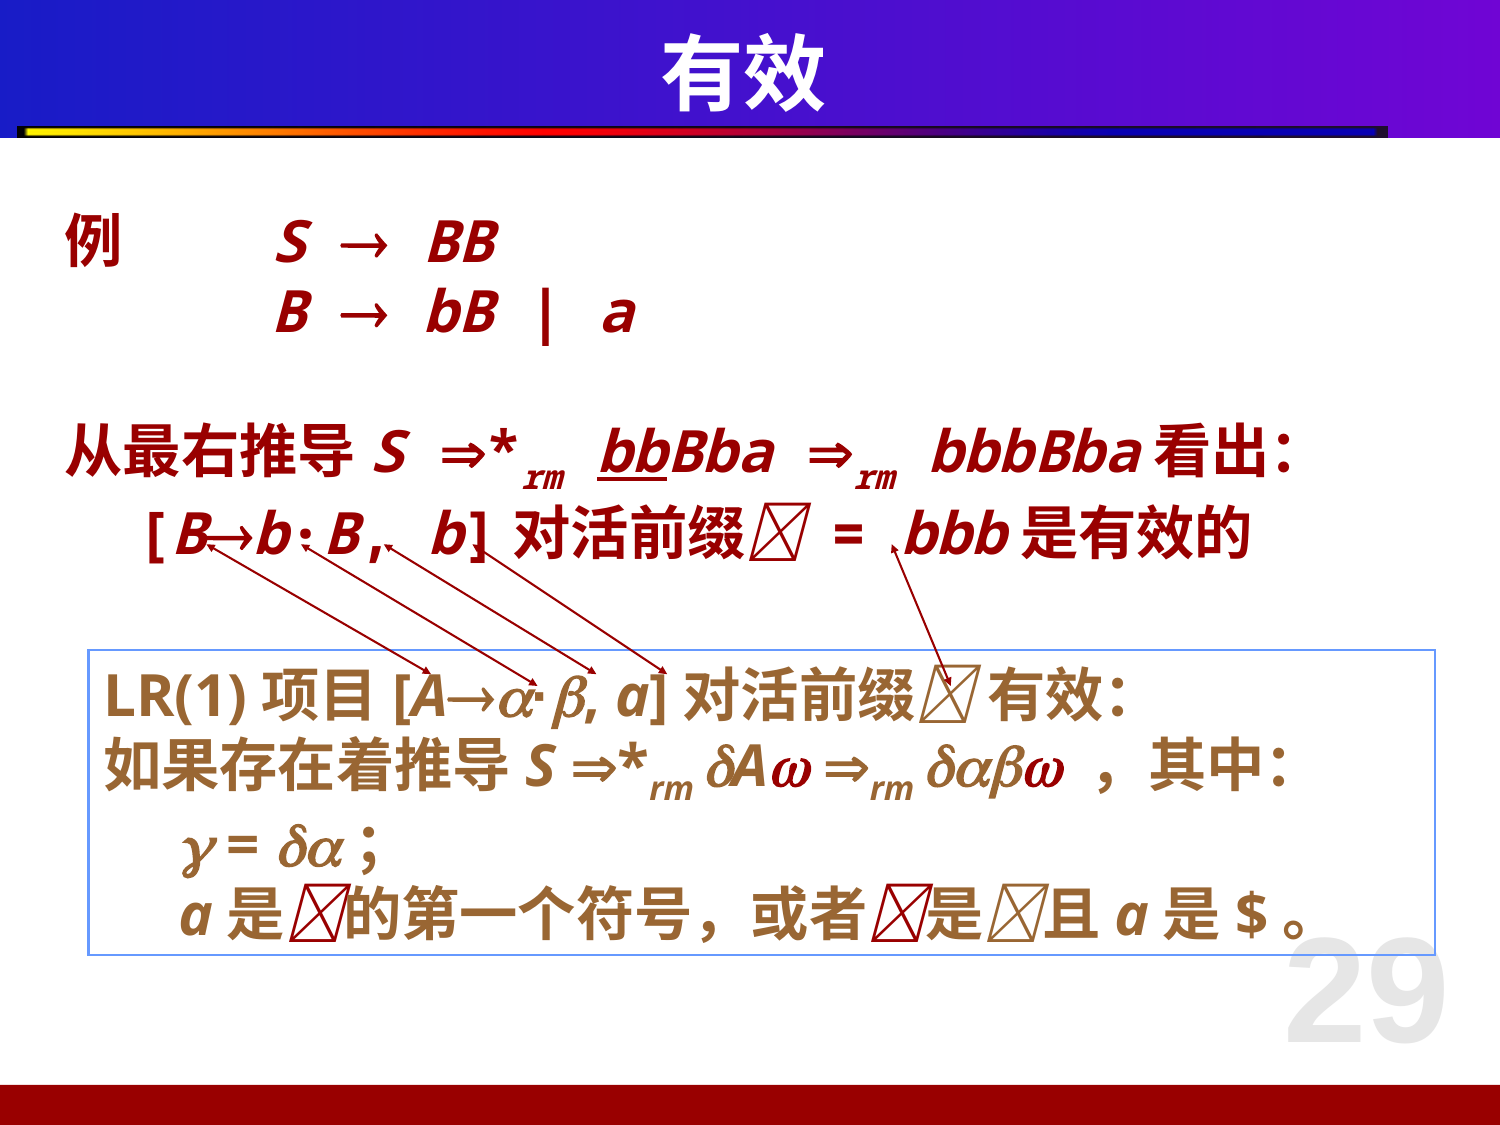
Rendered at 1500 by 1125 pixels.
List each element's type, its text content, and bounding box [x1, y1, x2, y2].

title 有效 [49, 24, 1438, 118]
slide_number 29 [1234, 904, 1500, 1118]
text_box LR(1)项目[A·, a]对活前缀 有效： 如果存在着推导S *rm A rm  ，其中：  = ； a是的第一个符号，或者是且a是$。 [88, 650, 1436, 955]
text_box [472, 544, 668, 675]
text_box [301, 544, 538, 686]
picture [17, 126, 1388, 138]
text_box [891, 544, 952, 686]
text_box [383, 544, 597, 675]
text_box [206, 544, 431, 675]
list 例 S  BB B  bB | a 从最右推导S *rm bbBba rm bbbBba看出： [Bb·B, b]对活前缀 = bbb是有效的 [49, 196, 1451, 592]
